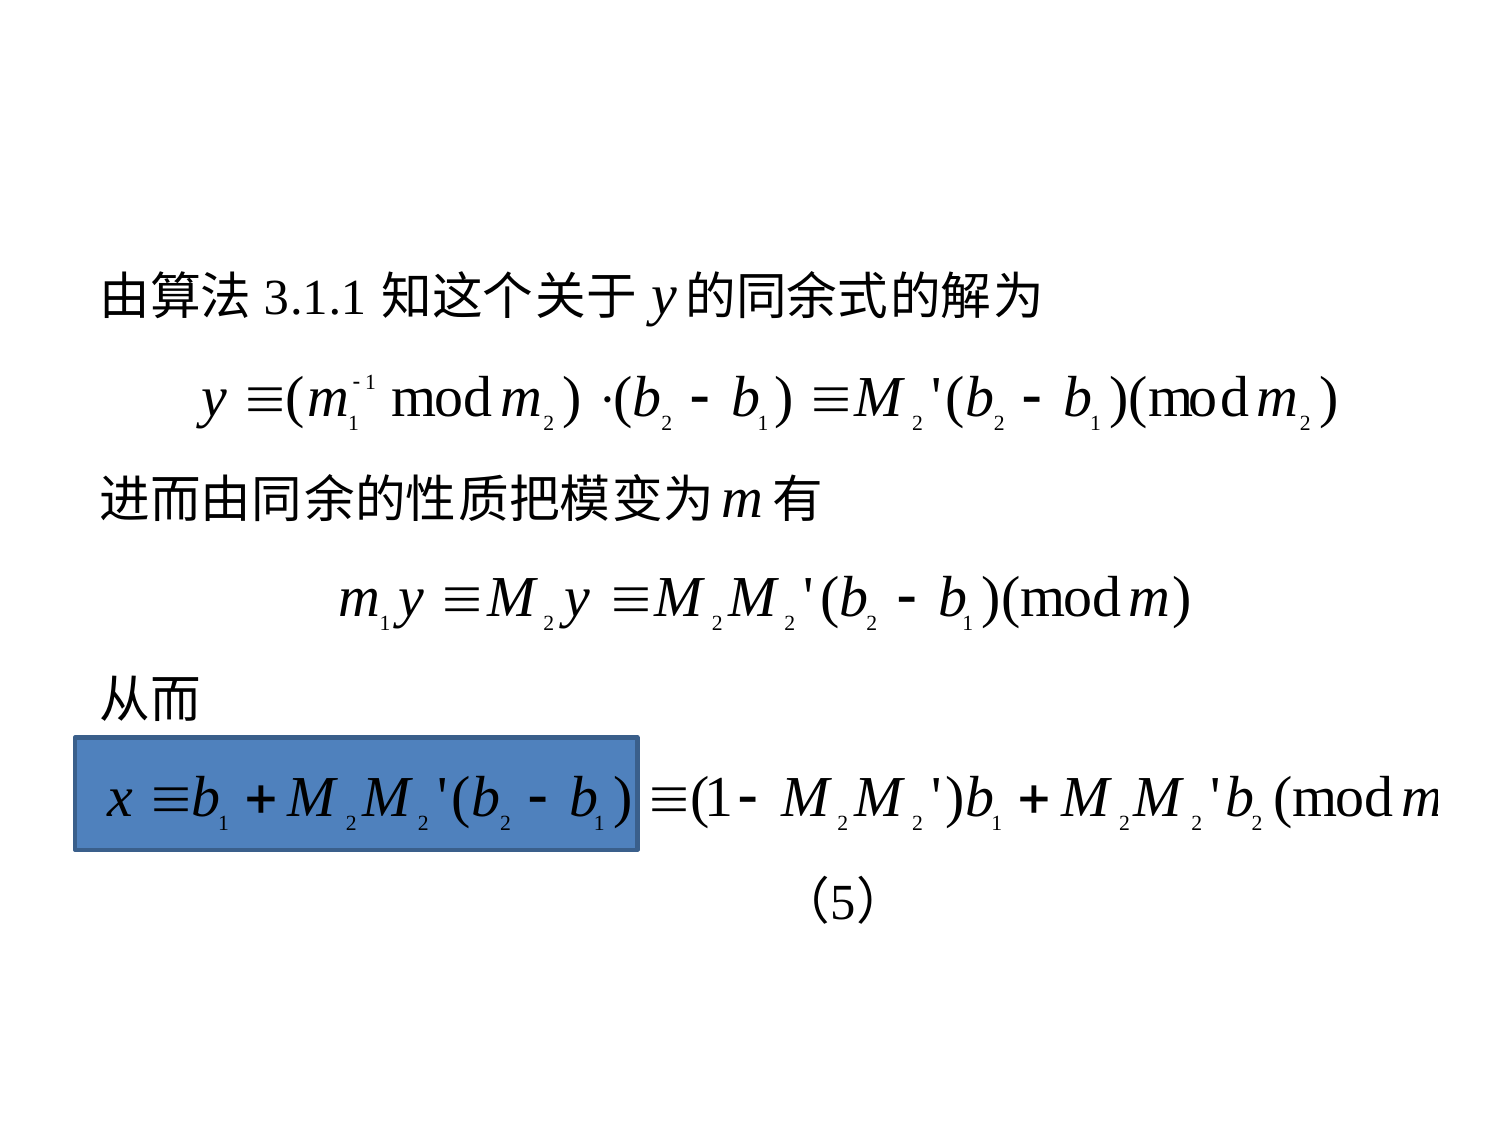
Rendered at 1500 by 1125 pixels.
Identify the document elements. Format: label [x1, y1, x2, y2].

picture [99, 249, 1438, 954]
text_box [73, 735, 94, 852]
